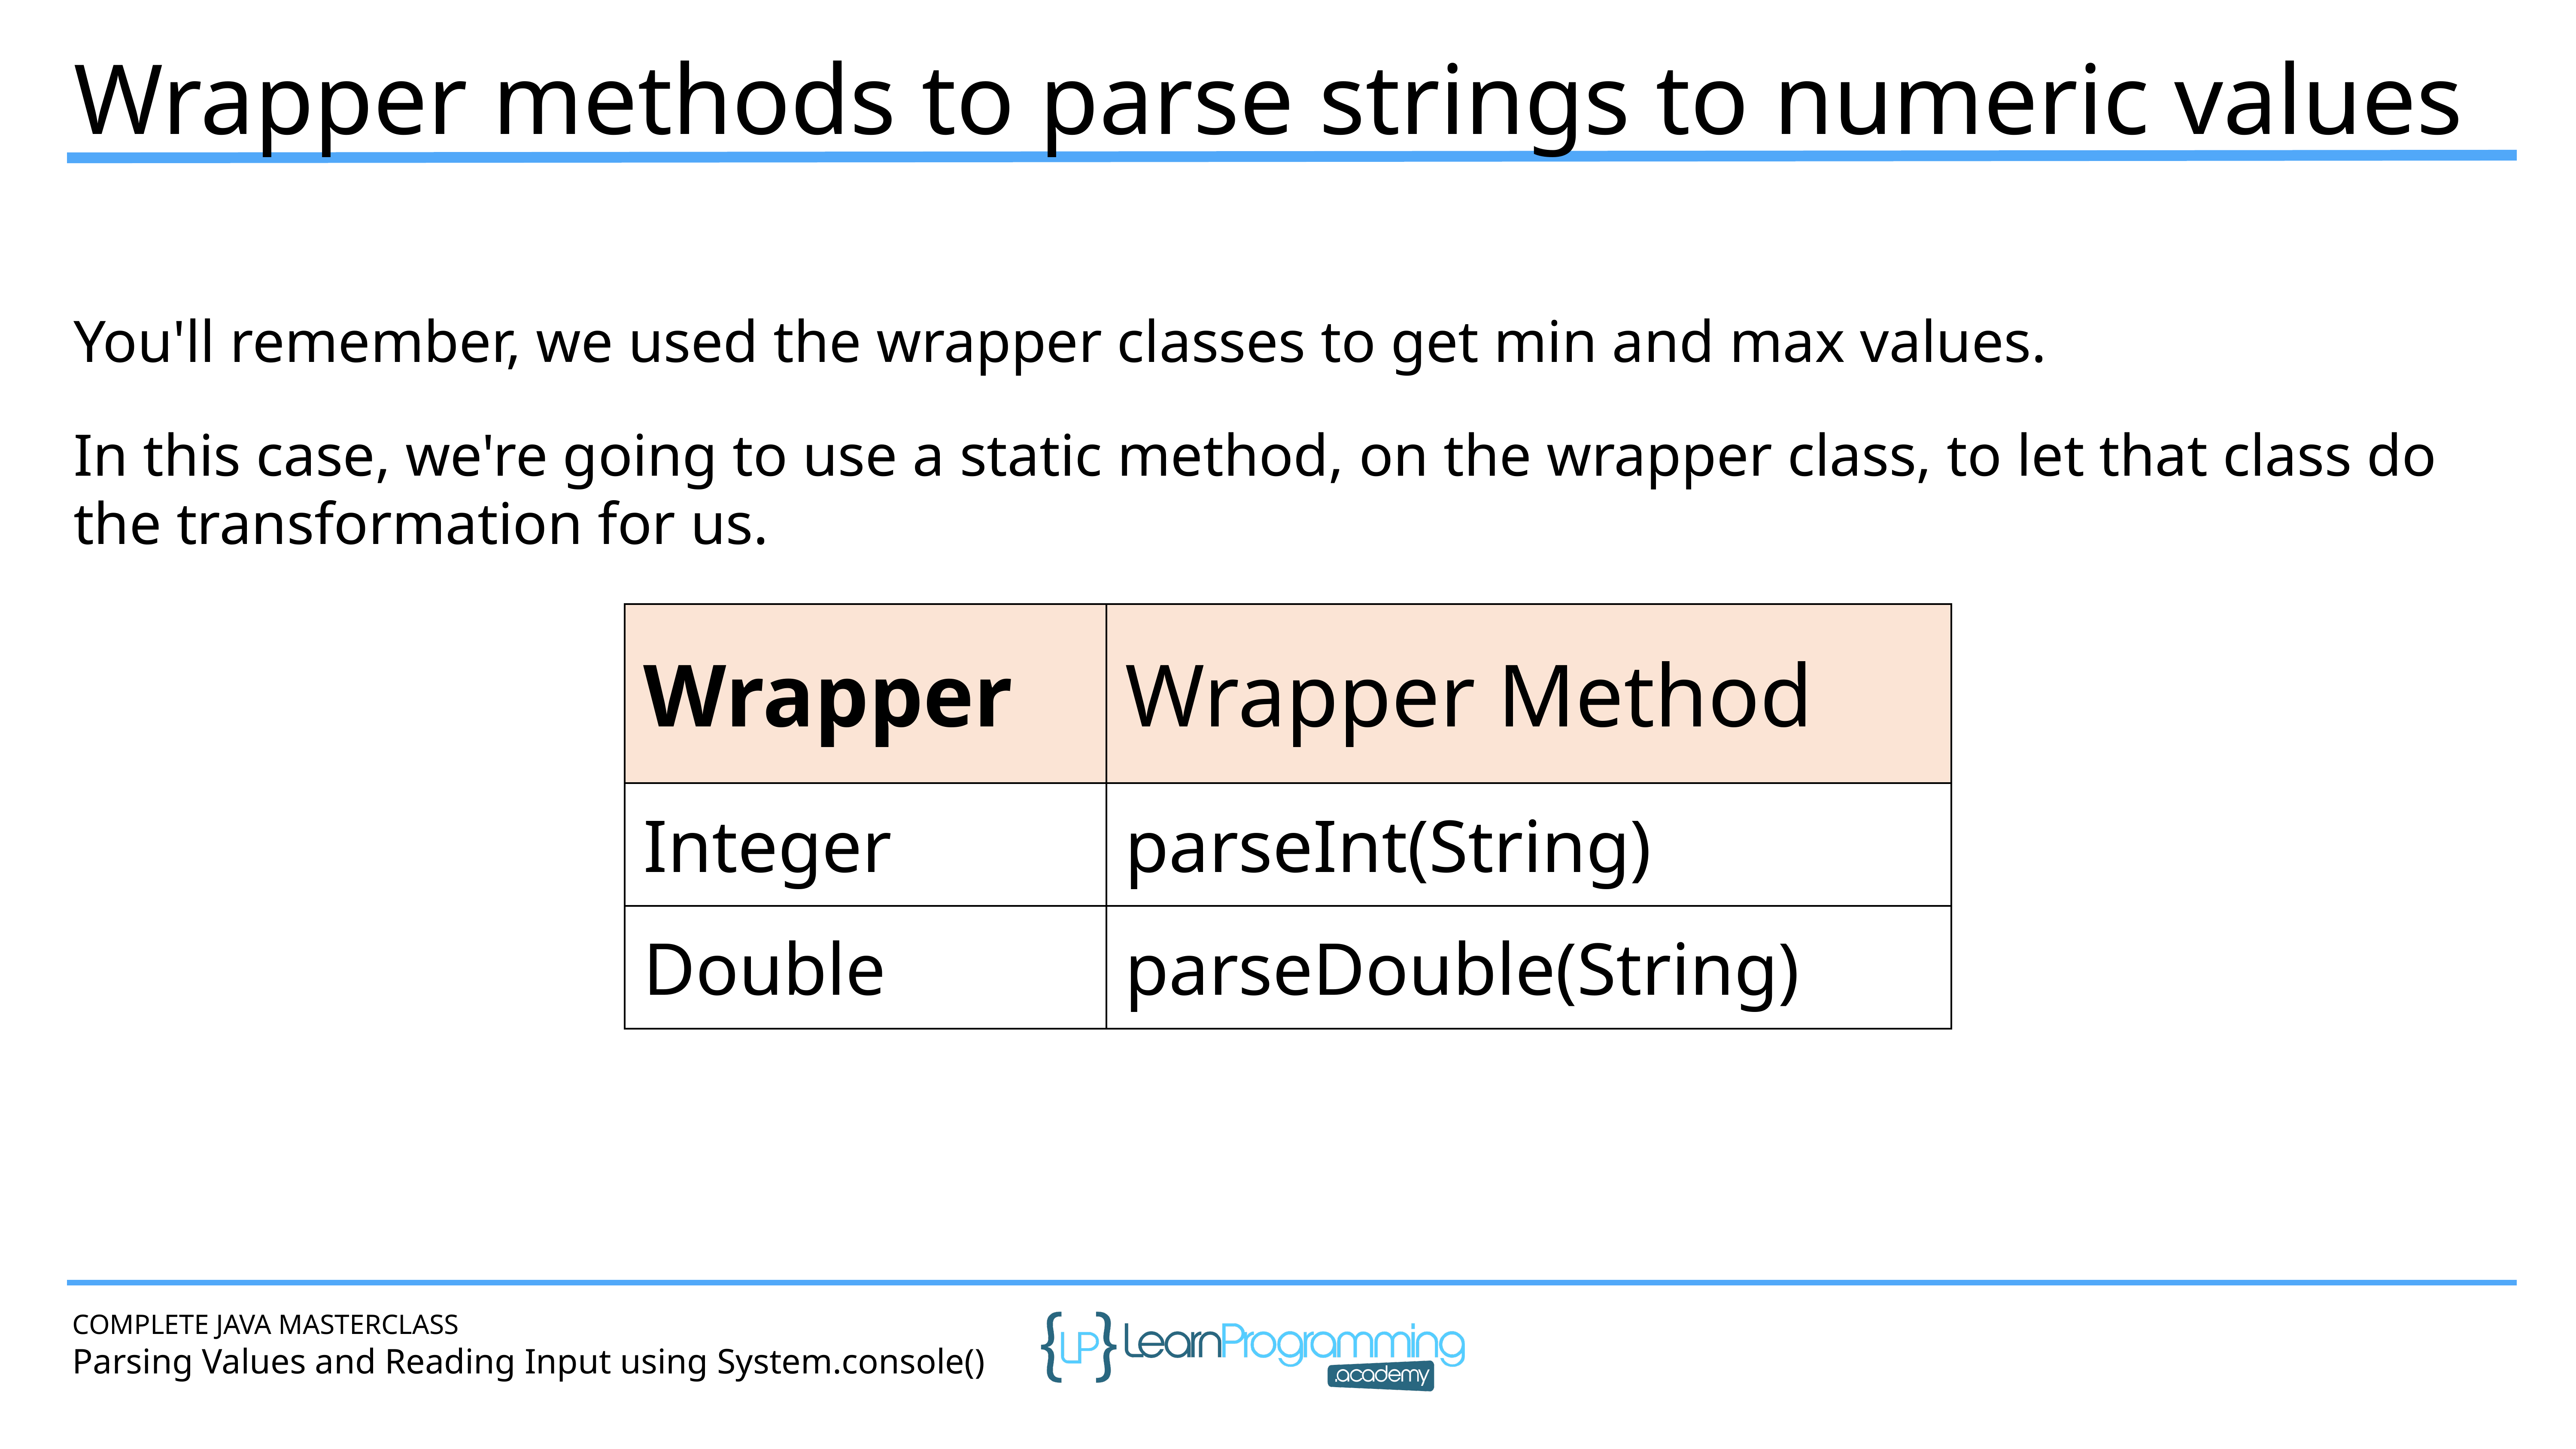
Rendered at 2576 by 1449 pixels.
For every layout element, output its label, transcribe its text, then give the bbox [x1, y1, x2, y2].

table_header Wrapper Method [1107, 605, 1950, 782]
table_cell parseDouble(String) [1107, 907, 1950, 1028]
table_cell Double [626, 907, 1106, 1028]
picture [1032, 1302, 1477, 1400]
text_box You'll remember, we used the wrapper classes to get min and max values. In this case, we're going to use a static method, on the wrapper class, to let that class do the transformation for us. [67, 301, 2517, 1139]
text_box COMPLETE JAVA MASTERCLASS Parsing Values and Reading Input using System.console() [67, 1302, 1030, 1386]
table_cell parseInt(String) [1107, 784, 1950, 905]
text_box Wrapper methods to parse strings to numeric values [68, 32, 2470, 159]
table_cell Integer [626, 784, 1106, 905]
table_header Wrapper [626, 605, 1106, 782]
